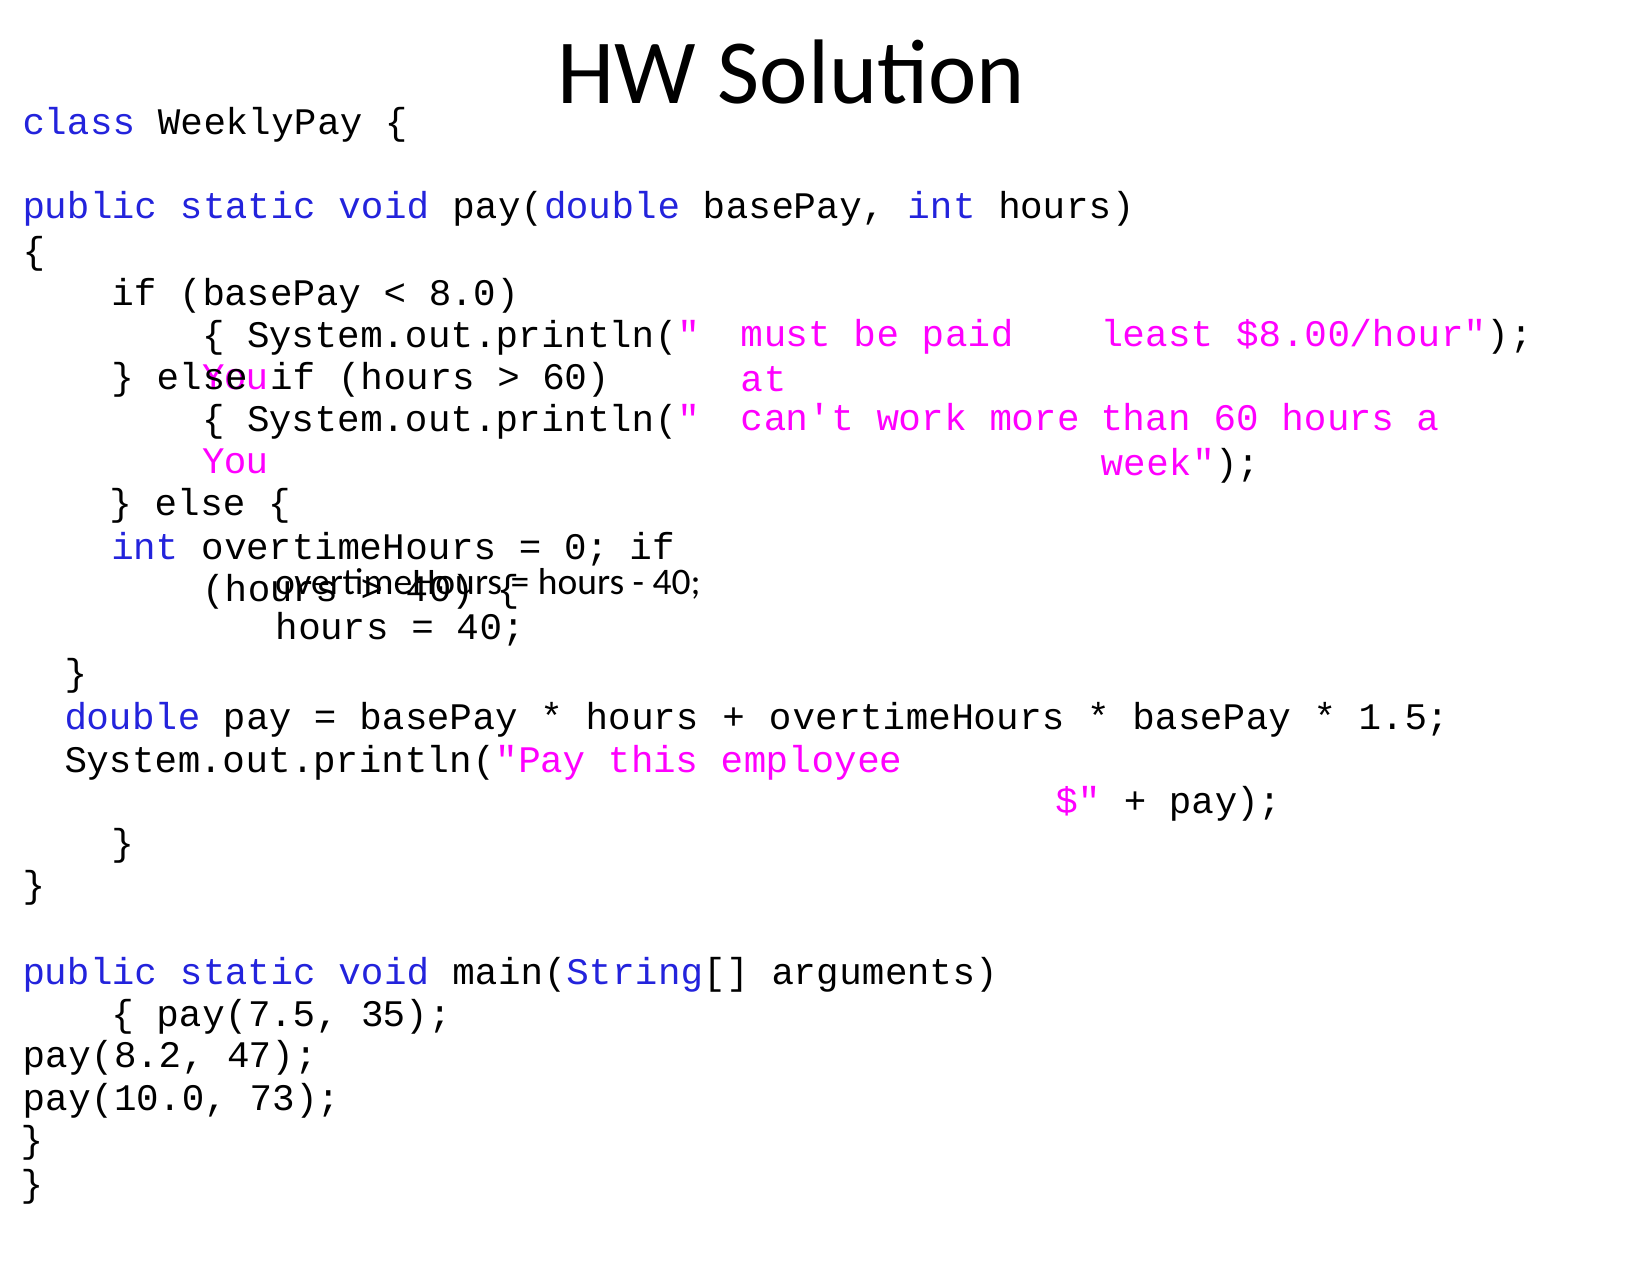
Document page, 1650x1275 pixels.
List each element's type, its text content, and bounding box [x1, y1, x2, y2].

text_box } else if (hours > 60) { System.out.println("You } else { int overtimeHours = 0; if (hours > 40) { [109, 355, 720, 576]
text_box } double pay = basePay * hours + overtimeHours * basePay * 1.5; System.out.println("Pay this employee [62, 647, 1650, 831]
title HW Solution [557, 24, 1081, 142]
text_box class WeeklyPay { public static void pay(double basePay, int hours) { [20, 96, 1170, 236]
text_box can't work more [738, 393, 1081, 448]
text_box $" + pay); [1053, 775, 1282, 831]
text_box least $8.00/hour"); than 60 hours a week"); [1098, 309, 1619, 448]
text_box } } public static void main(String[] arguments) { pay(7.5, 35); pay(8.2, 47); pay(10.0, 73); } } [20, 818, 1035, 1214]
text_box if (basePay < 8.0) { System.out.println("You [109, 270, 720, 355]
text_box must be paid at [738, 308, 1081, 364]
text_box overtimeHours = hours - 40; hours = 40; [275, 557, 888, 647]
